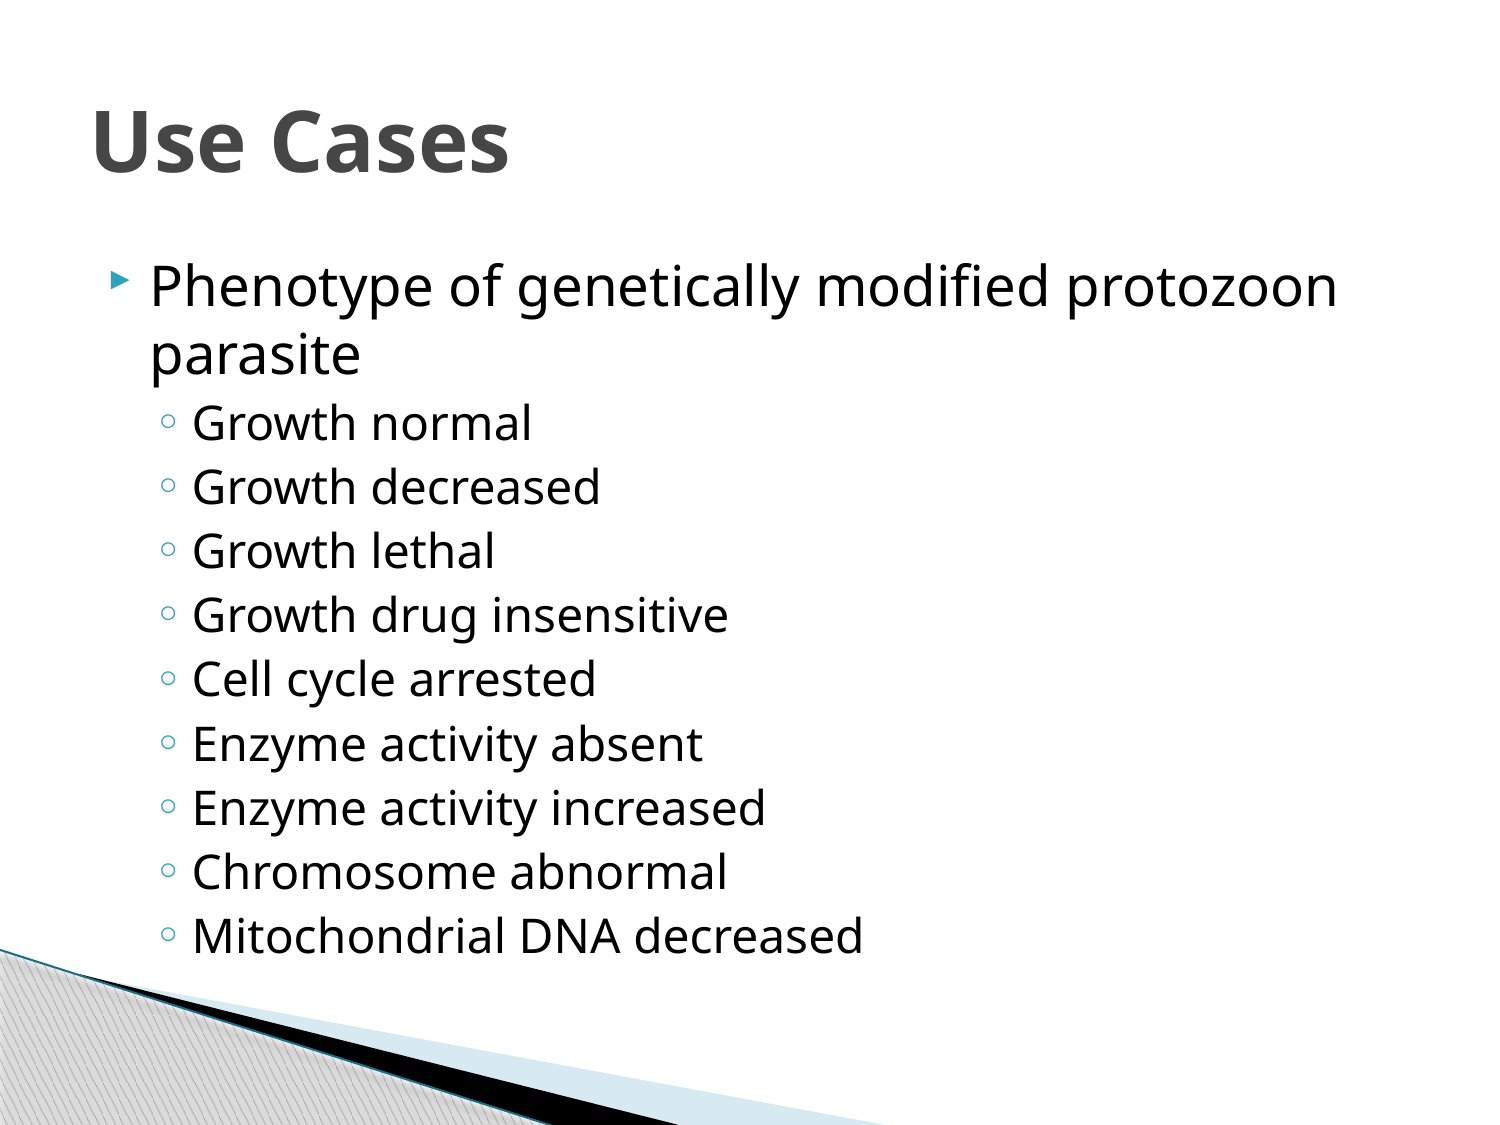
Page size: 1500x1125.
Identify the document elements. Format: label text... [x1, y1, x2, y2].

list Phenotype of genetically modified protozoon parasite Growth normal Growth decreased Growth lethal Growth drug insensitive Cell cycle arrested Enzyme activity absent Enzyme activity increased Chromosome abnormal Mitochondrial DNA decreased [75, 243, 1425, 986]
title Use Cases [75, 45, 1425, 233]
